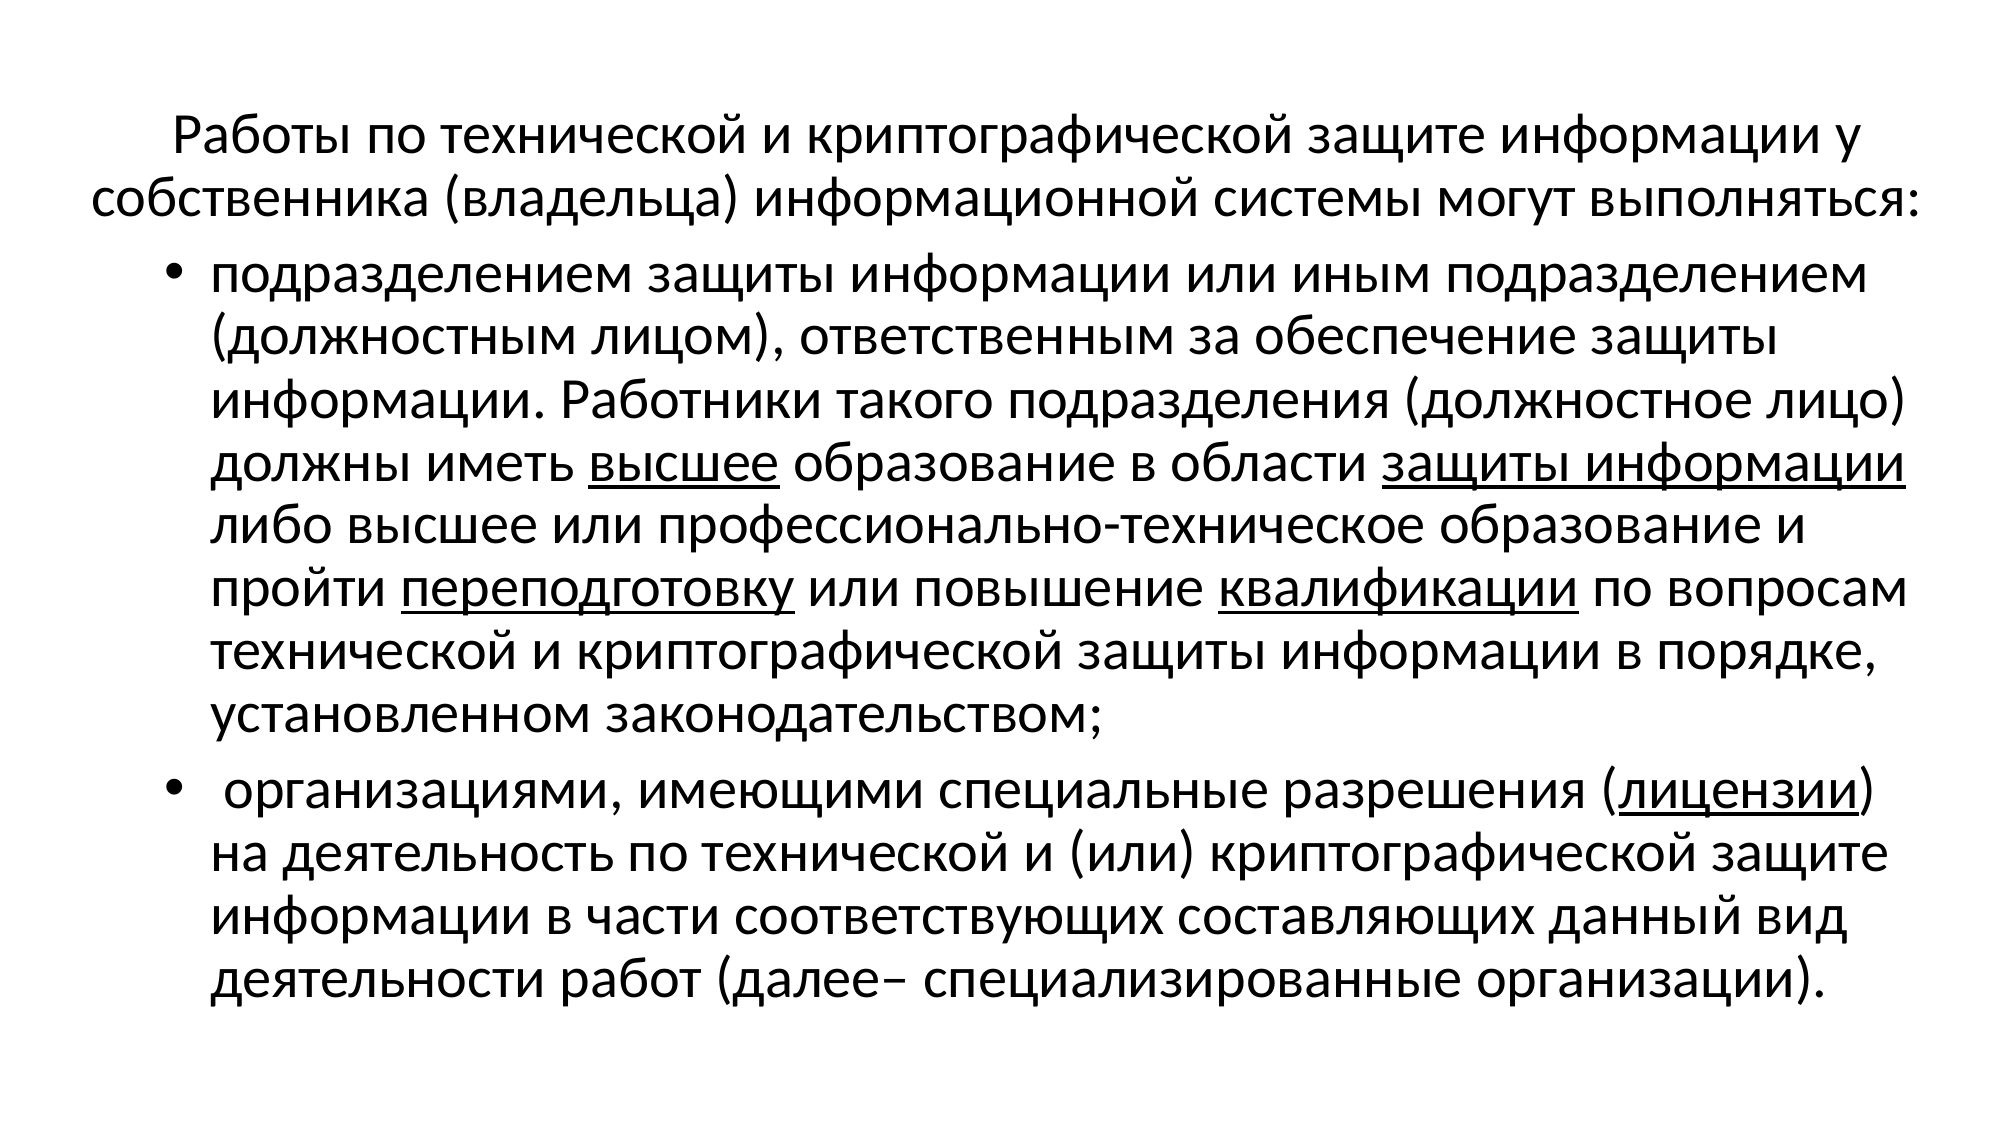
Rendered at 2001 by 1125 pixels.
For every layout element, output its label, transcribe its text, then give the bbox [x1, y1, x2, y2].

subtitle Работы по технической и криптографической защите информации у собственника (владельца) информационной системы могут выполняться: подразделением защиты информации или иным подразделением (должностным лицом), ответственным за обеспечение защиты информации. Работники такого подразделения (должностное лицо) должны иметь высшее образование в области защиты информации либо высшее или профессионально-техническое образование и пройти переподготовку или повышение квалификации по вопросам технической и криптографической защиты информации в порядке, установленном законодательством; организациями, имеющими специальные разрешения (лицензии) на деятельность по технической и (или) криптографической защите информации в части соответствующих составляющих данный вид деятельности работ (далее– специализированные организации). [76, 95, 1945, 1073]
